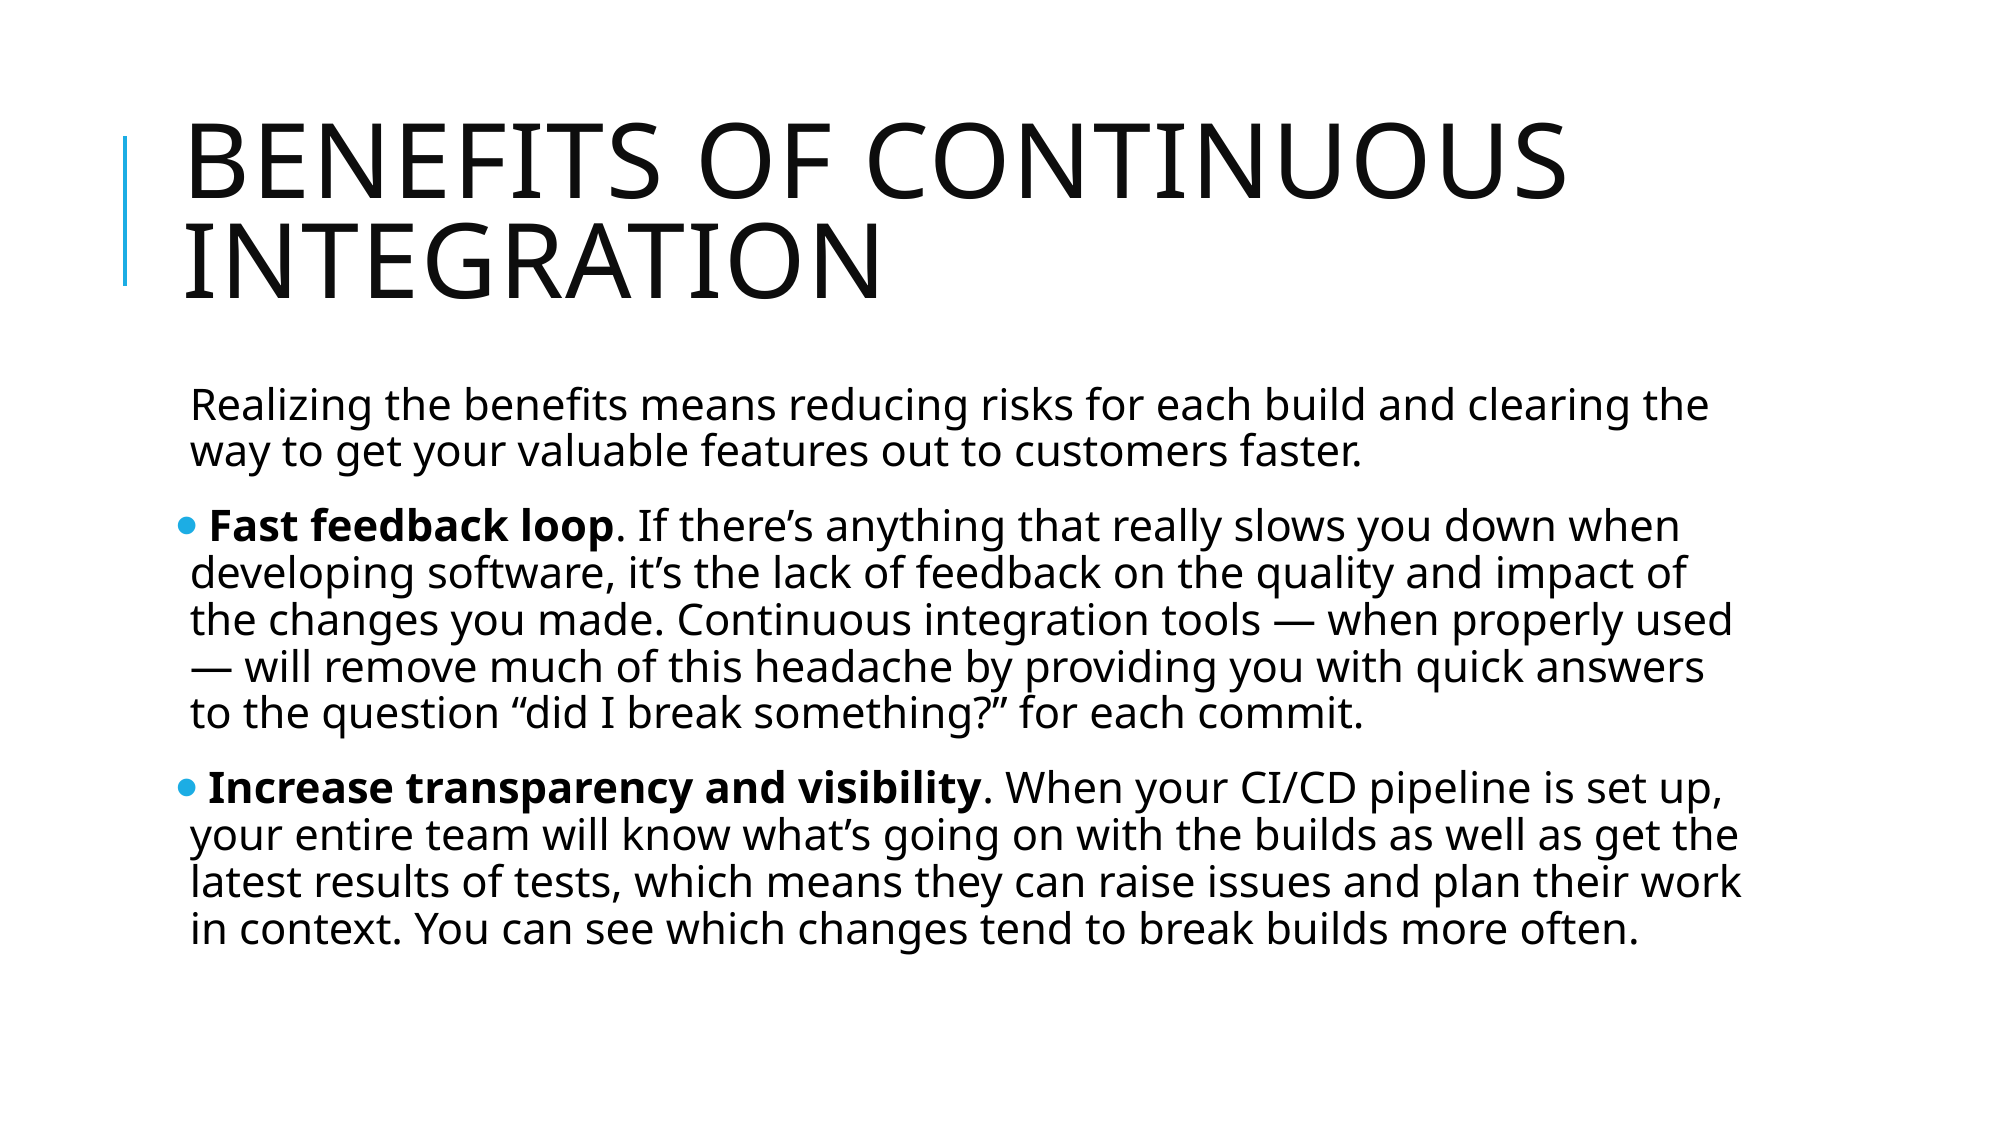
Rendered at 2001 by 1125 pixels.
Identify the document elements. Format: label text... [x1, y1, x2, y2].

list Realizing the benefits means reducing risks for each build and clearing the way to get your valuable features out to customers faster. Fast feedback loop. If there’s anything that really slows you down when developing software, it’s the lack of feedback on the quality and impact of the changes you made. Continuous integration tools — when properly used — will remove much of this headache by providing you with quick answers to the question “did I break something?” for each commit. Increase transparency and visibility. When your CI/CD pipeline is set up, your entire team will know what’s going on with the builds as well as get the latest results of tests, which means they can raise issues and plan their work in context. You can see which changes tend to break builds more often. [168, 375, 1763, 1035]
title Benefits of Continuous integration [168, 96, 1763, 342]
